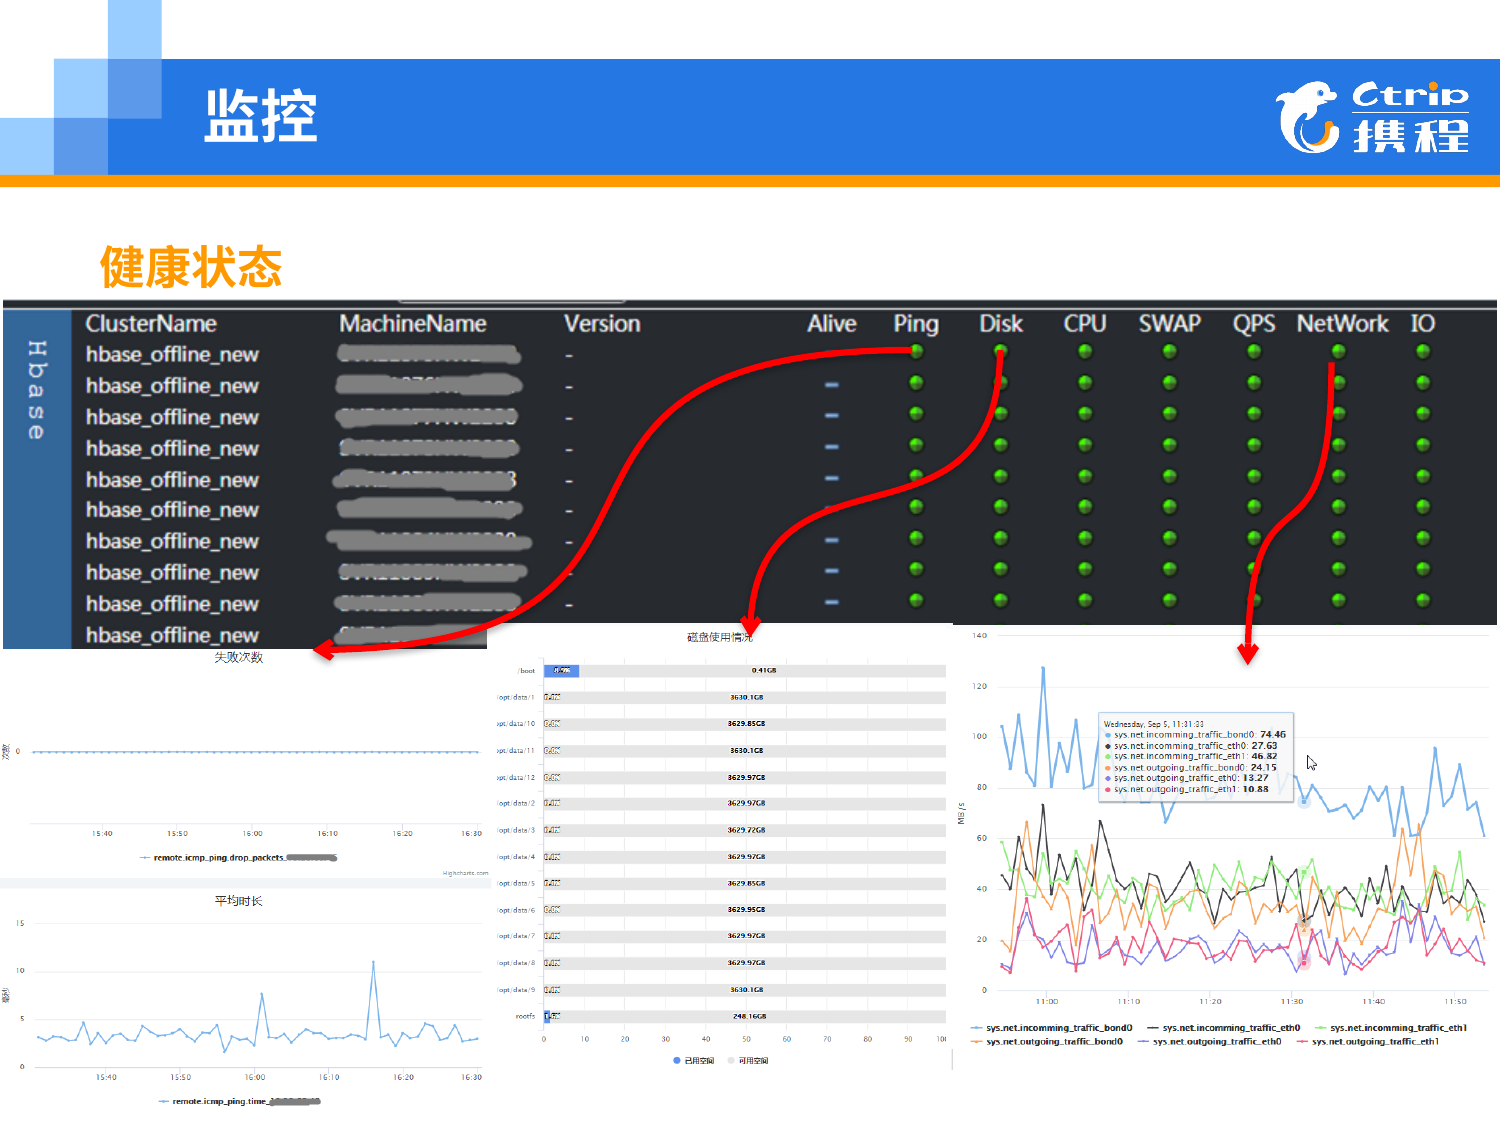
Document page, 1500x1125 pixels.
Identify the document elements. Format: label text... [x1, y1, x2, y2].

picture [0, 299, 1500, 1110]
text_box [1138, 471, 1442, 556]
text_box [312, 349, 913, 651]
text_box 健康状态 [99, 228, 1182, 298]
picture [1270, 74, 1475, 157]
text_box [916, 368, 1019, 619]
title 监控 [187, 75, 1400, 155]
